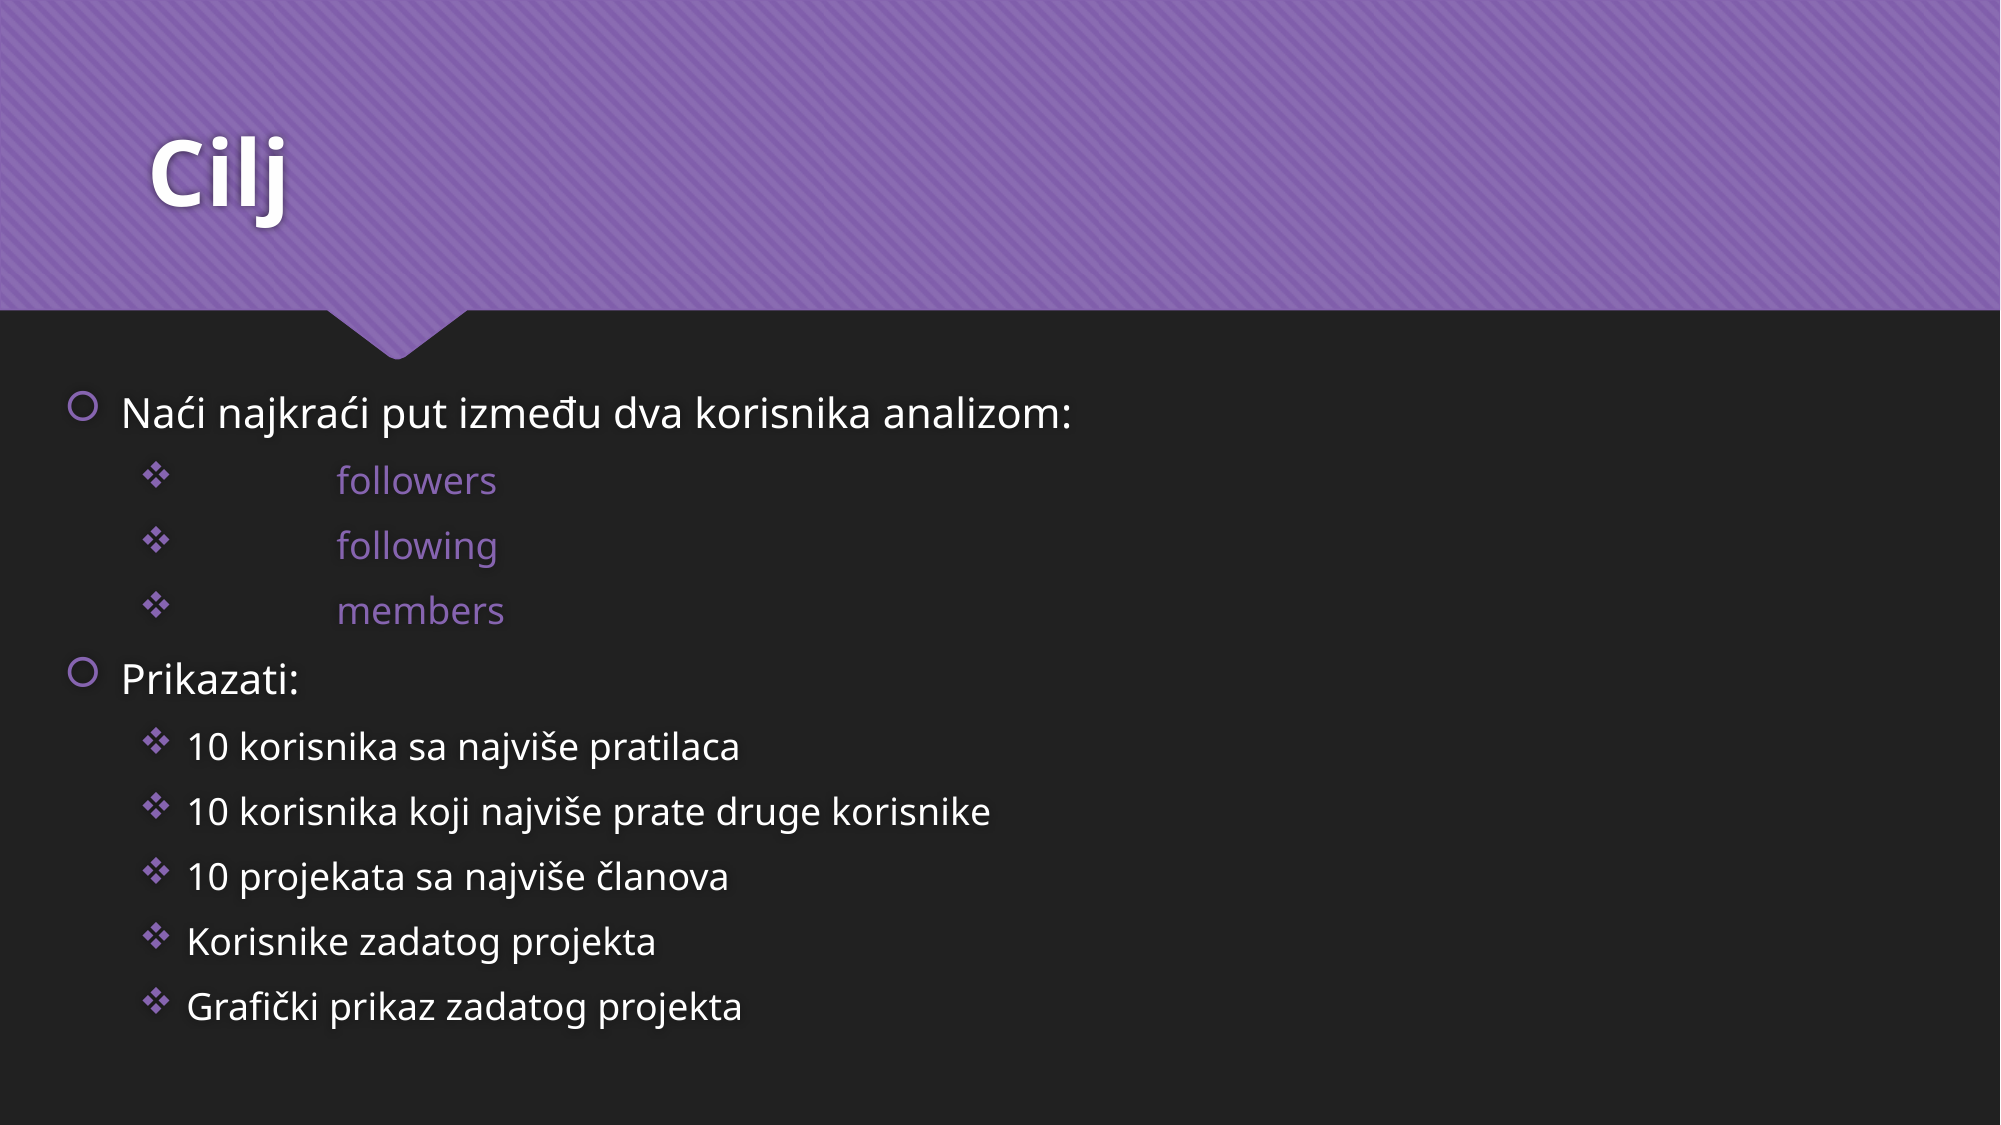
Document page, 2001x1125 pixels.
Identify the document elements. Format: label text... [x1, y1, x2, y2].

title Cilj [132, 41, 1868, 233]
list Naći najkraći put između dva korisnika analizom: followers following members Prikazati: 10 korisnika sa najviše pratilaca 10 korisnika koji najviše prate druge korisnike 10 projekata sa najviše članova Korisnike zadatog projekta Grafički prikaz zadatog projekta [49, 330, 1868, 1084]
